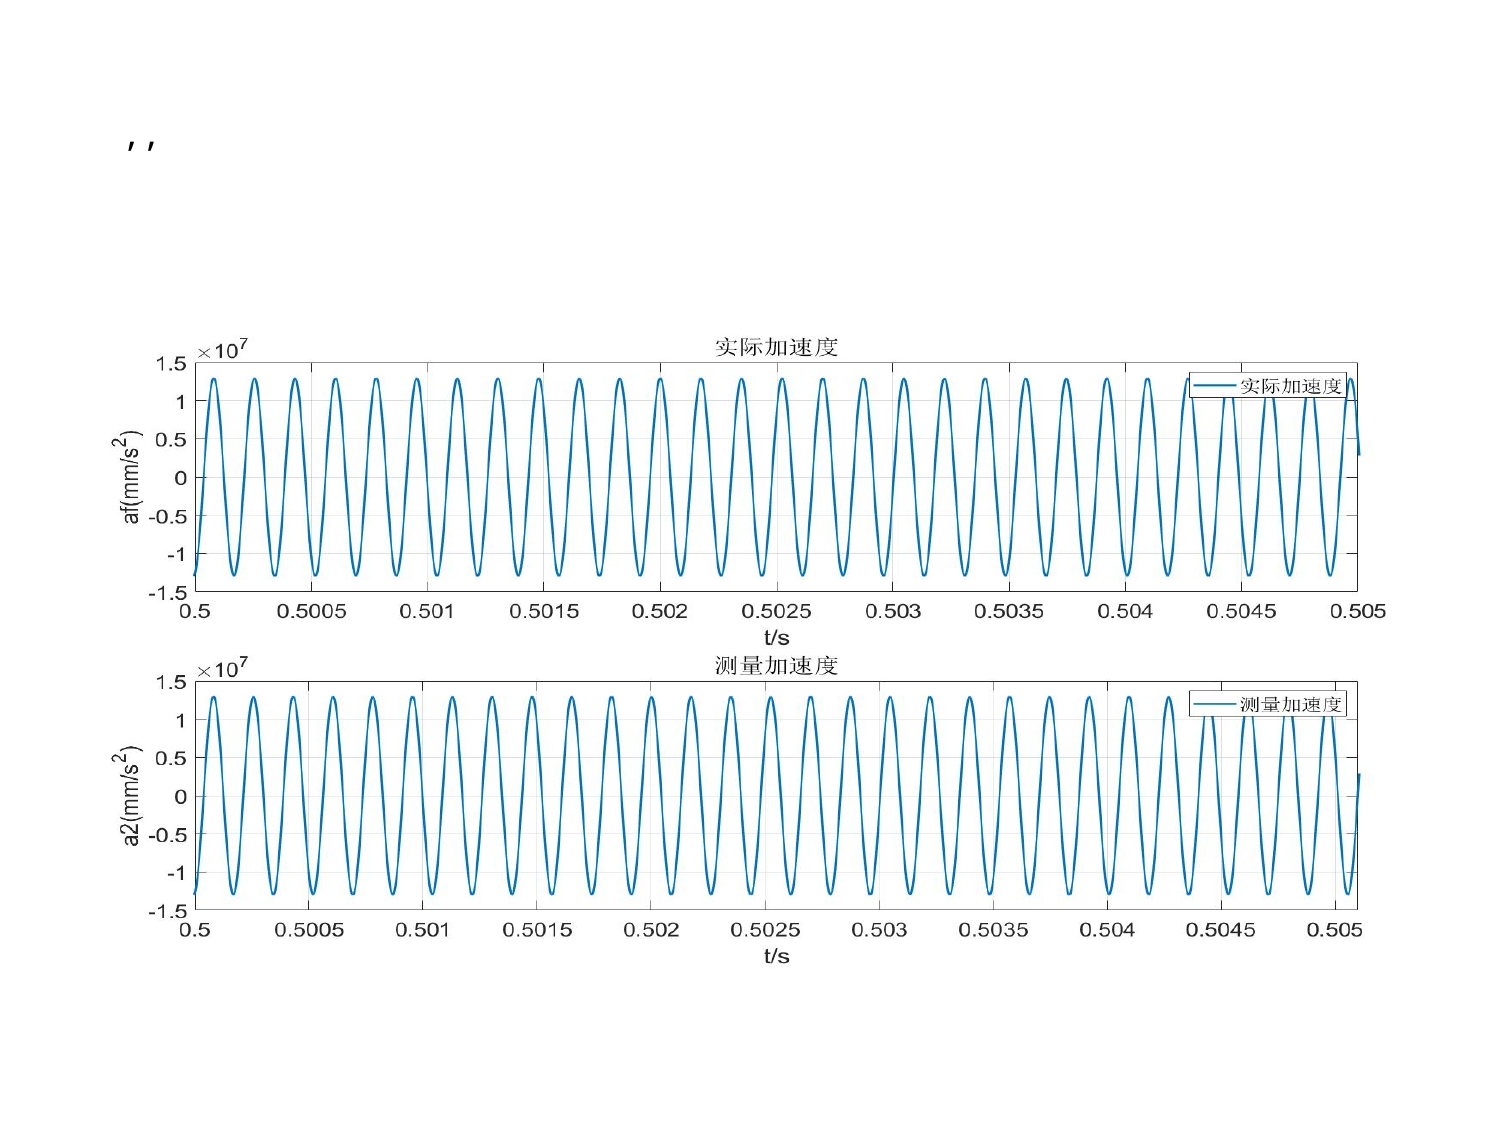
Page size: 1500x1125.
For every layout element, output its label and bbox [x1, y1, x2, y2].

picture [0, 312, 1500, 985]
